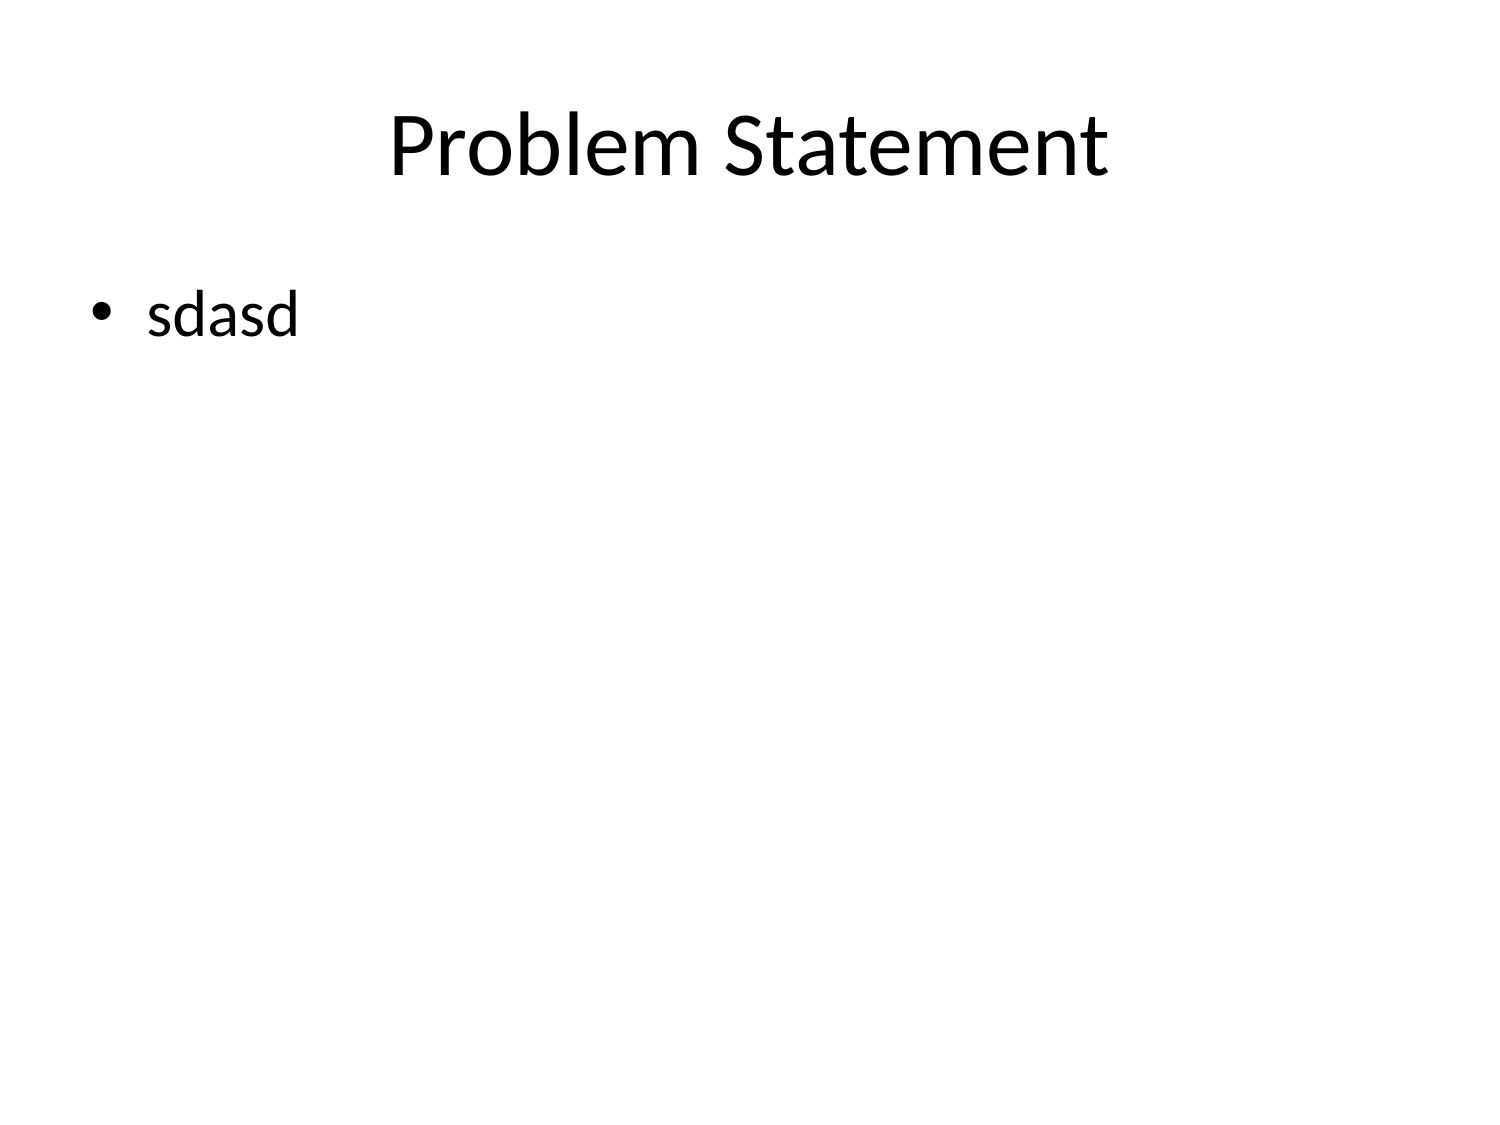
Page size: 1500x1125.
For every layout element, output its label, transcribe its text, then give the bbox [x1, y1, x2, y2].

list sdasd [75, 262, 1425, 1005]
title Problem Statement [75, 45, 1425, 233]
